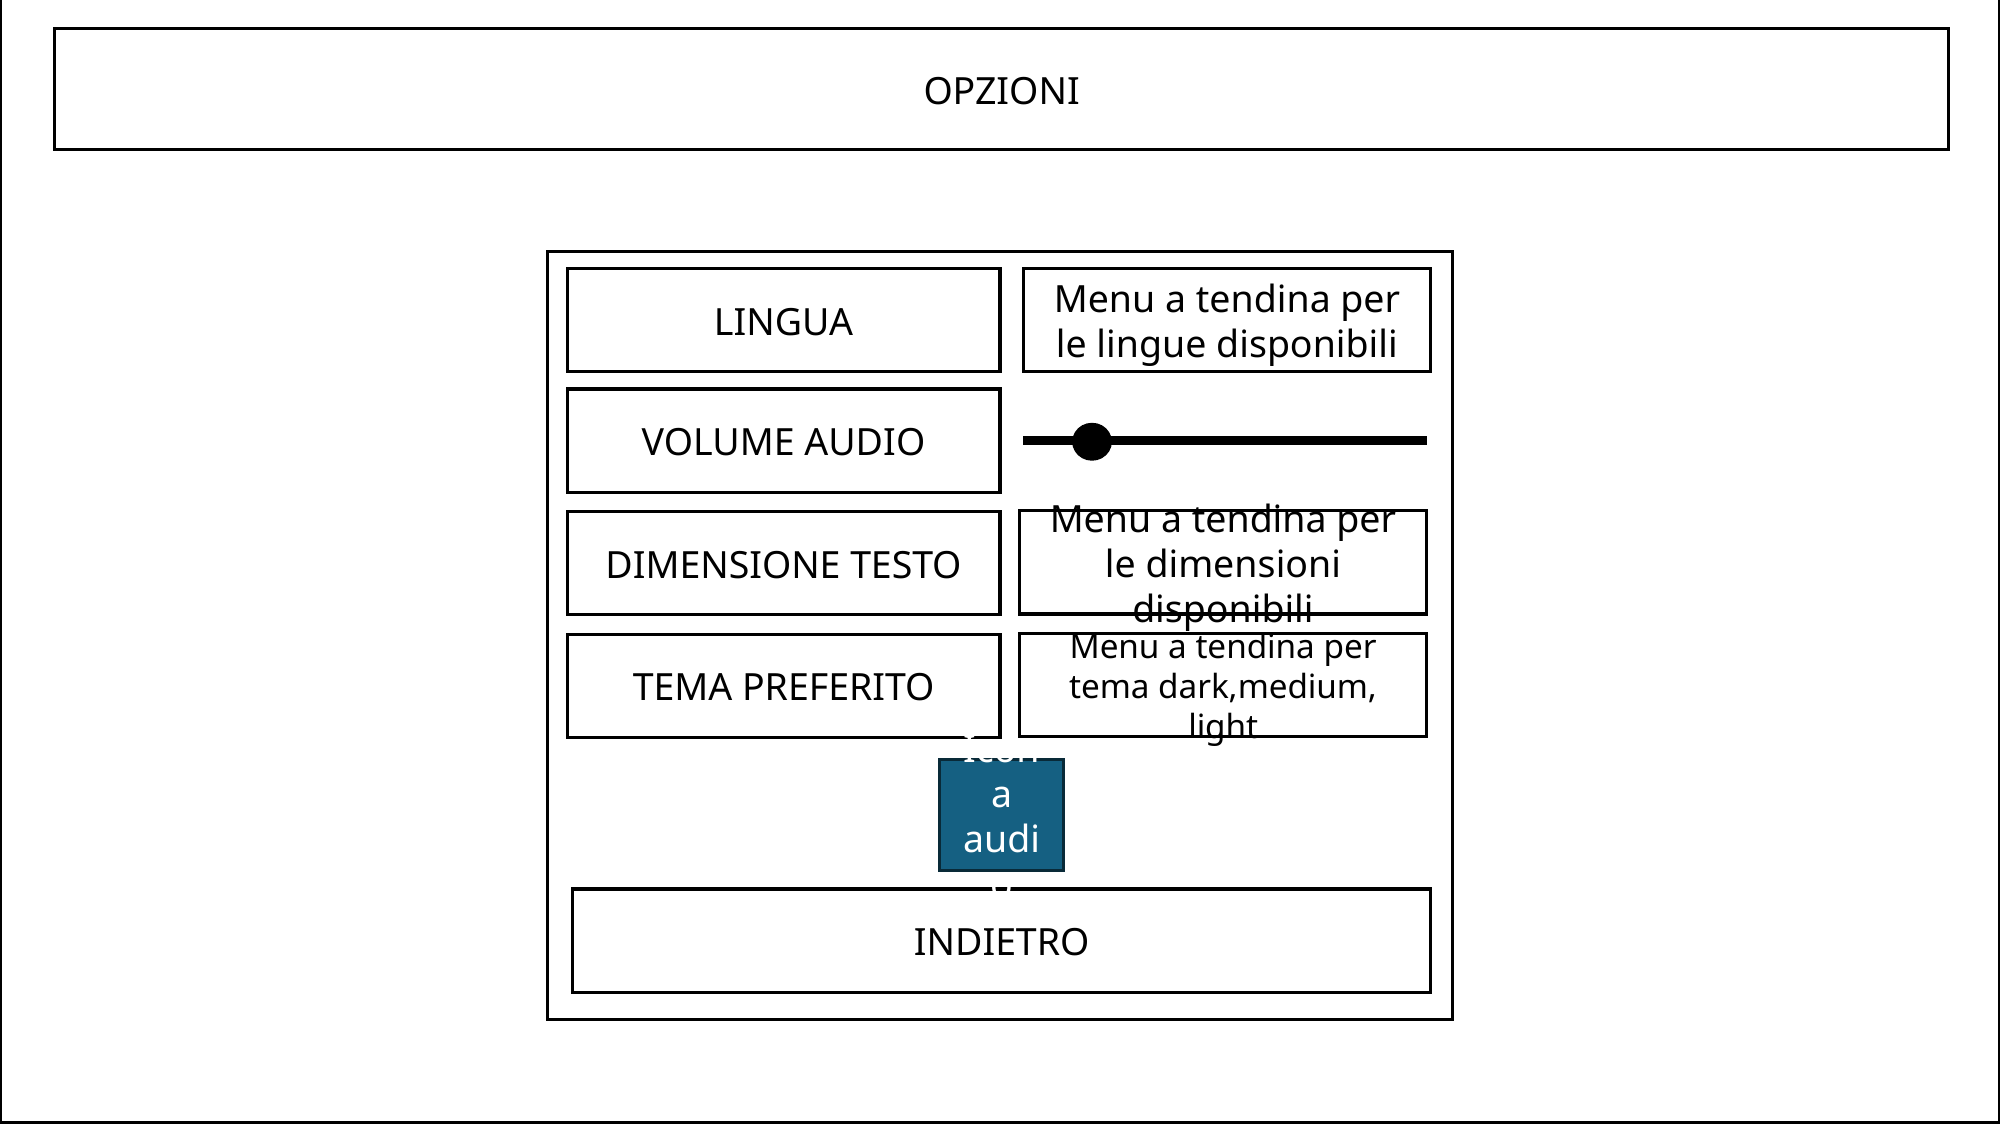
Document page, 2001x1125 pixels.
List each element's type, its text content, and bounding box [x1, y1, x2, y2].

text_box [546, 250, 1454, 1021]
text_box Menu a tendina per le dimensioni disponibili [1018, 509, 1428, 616]
text_box Menu a tendina per le lingue disponibili [1022, 267, 1432, 373]
text_box TEMA PREFERITO [566, 633, 1002, 739]
text_box [1072, 422, 1112, 440]
text_box VOLUME AUDIO [566, 387, 1002, 494]
text_box DIMENSIONE TESTO [566, 510, 1002, 616]
text_box INDIETRO [571, 887, 1432, 994]
text_box Menu a tendina per tema dark,medium, light [1018, 632, 1428, 738]
text_box Icona audio [938, 758, 1065, 872]
text_box [1072, 442, 1112, 461]
text_box LINGUA [566, 267, 1002, 373]
text_box [0, 0, 2000, 1124]
text_box OPZIONI [53, 27, 1950, 151]
